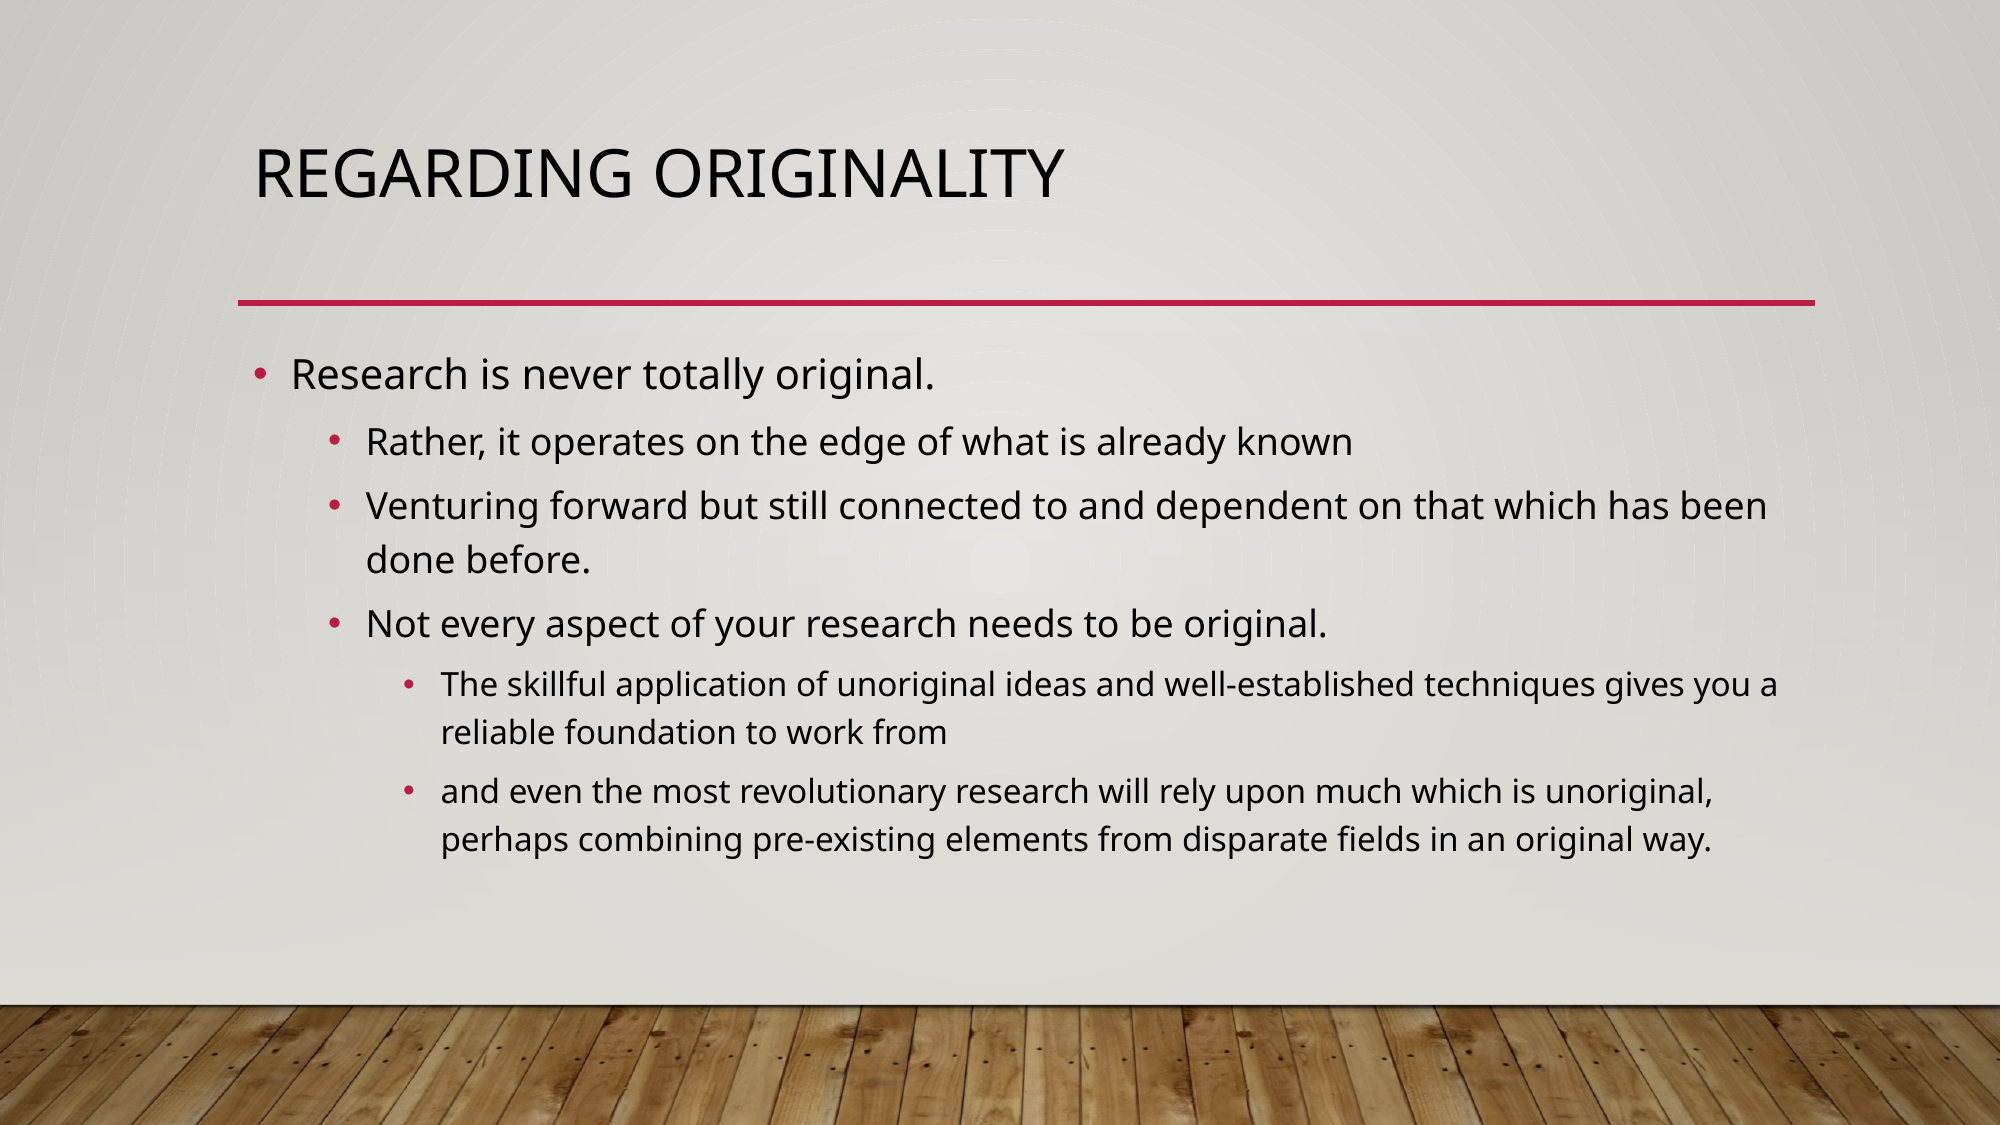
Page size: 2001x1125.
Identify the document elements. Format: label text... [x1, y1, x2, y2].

list Research is never totally original. Rather, it operates on the edge of what is already known Venturing forward but still connected to and dependent on that which has been done before. Not every aspect of your research needs to be original. The skillful application of unoriginal ideas and well-established techniques gives you a reliable foundation to work from and even the most revolutionary research will rely upon much which is unoriginal, perhaps combining pre-existing elements from disparate fields in an original way. [238, 330, 1814, 897]
picture [0, 1005, 2000, 1125]
title Regarding originality [238, 131, 1814, 305]
